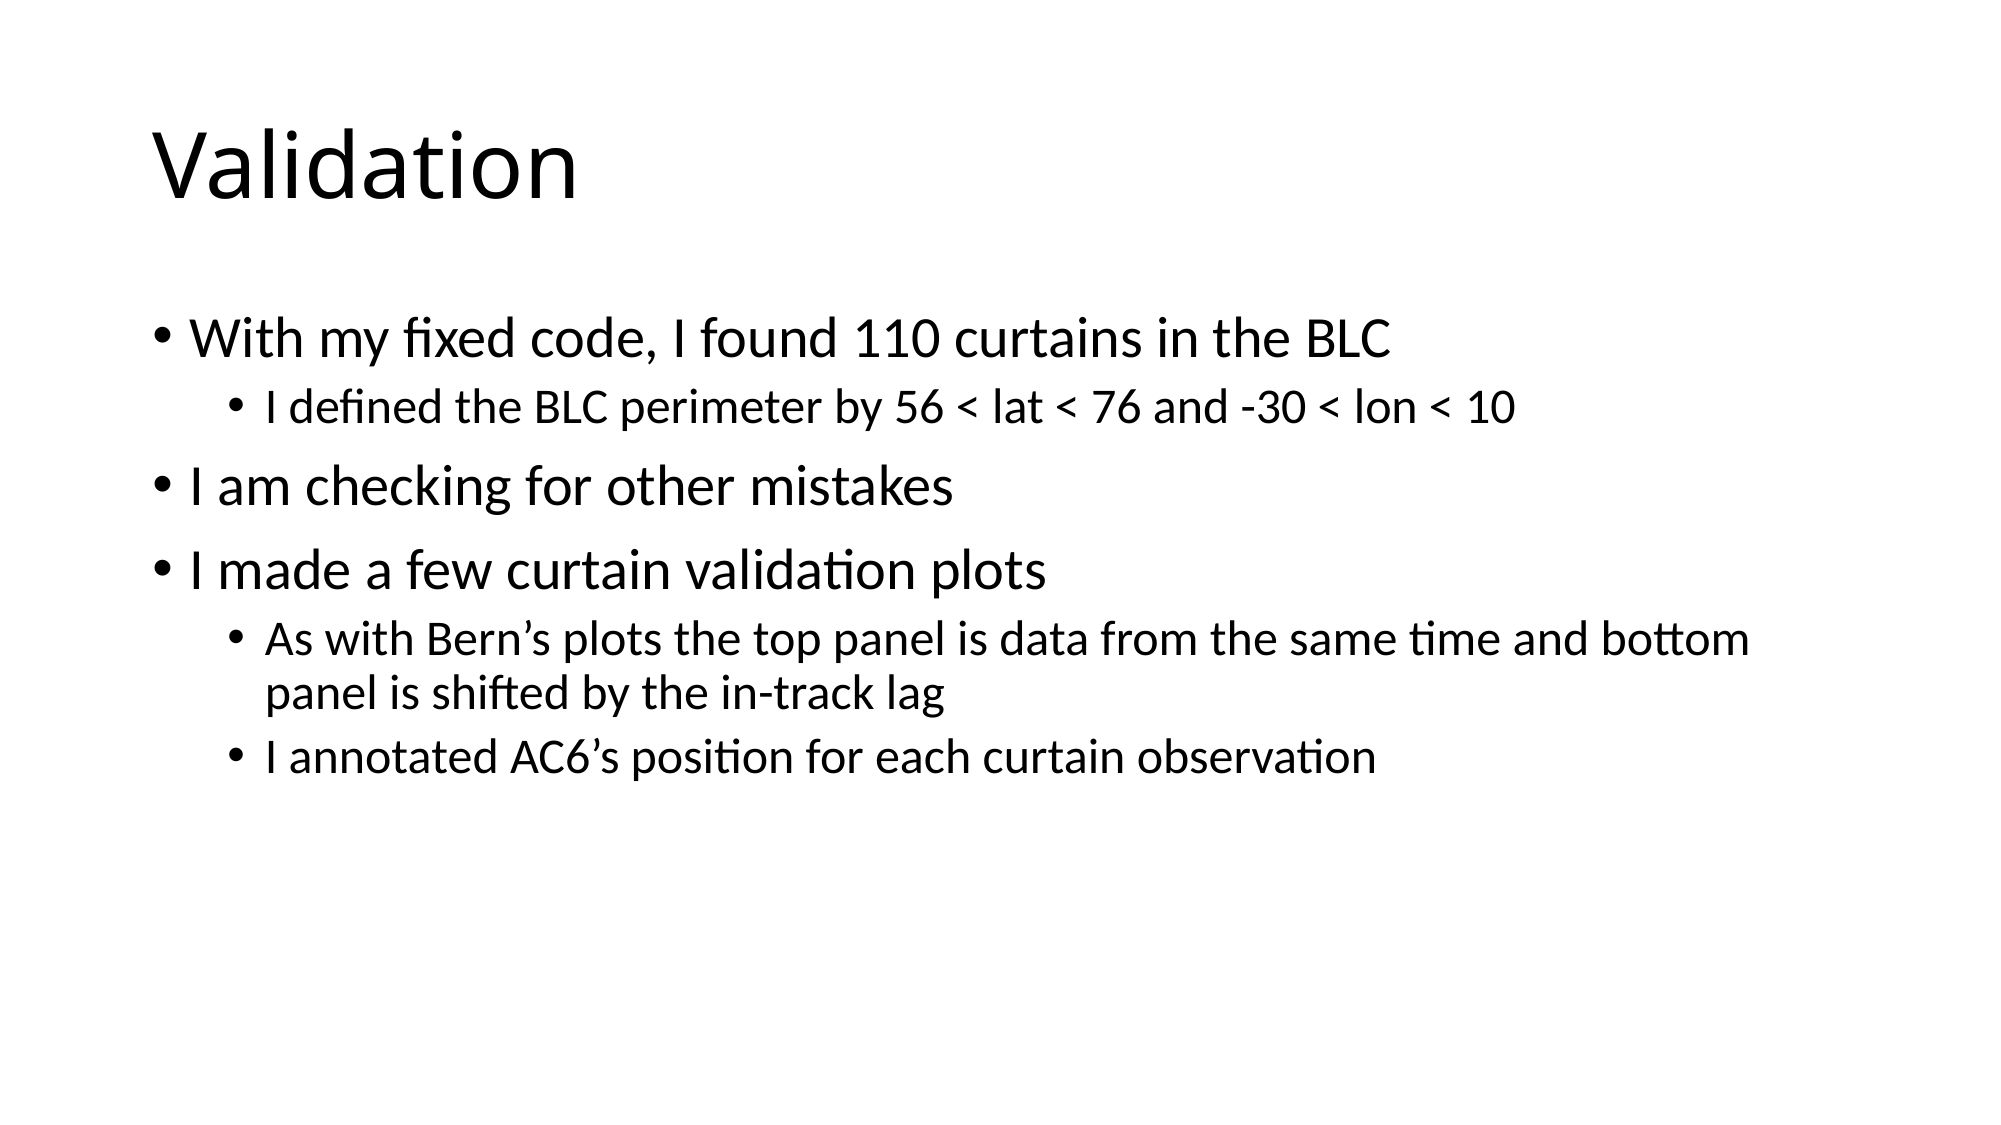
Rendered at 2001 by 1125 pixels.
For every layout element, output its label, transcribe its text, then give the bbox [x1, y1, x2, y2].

list With my fixed code, I found 110 curtains in the BLC I defined the BLC perimeter by 56 < lat < 76 and -30 < lon < 10 I am checking for other mistakes I made a few curtain validation plots As with Bern’s plots the top panel is data from the same time and bottom panel is shifted by the in-track lag I annotated AC6’s position for each curtain observation [137, 299, 1863, 1014]
title Validation [137, 59, 1863, 278]
